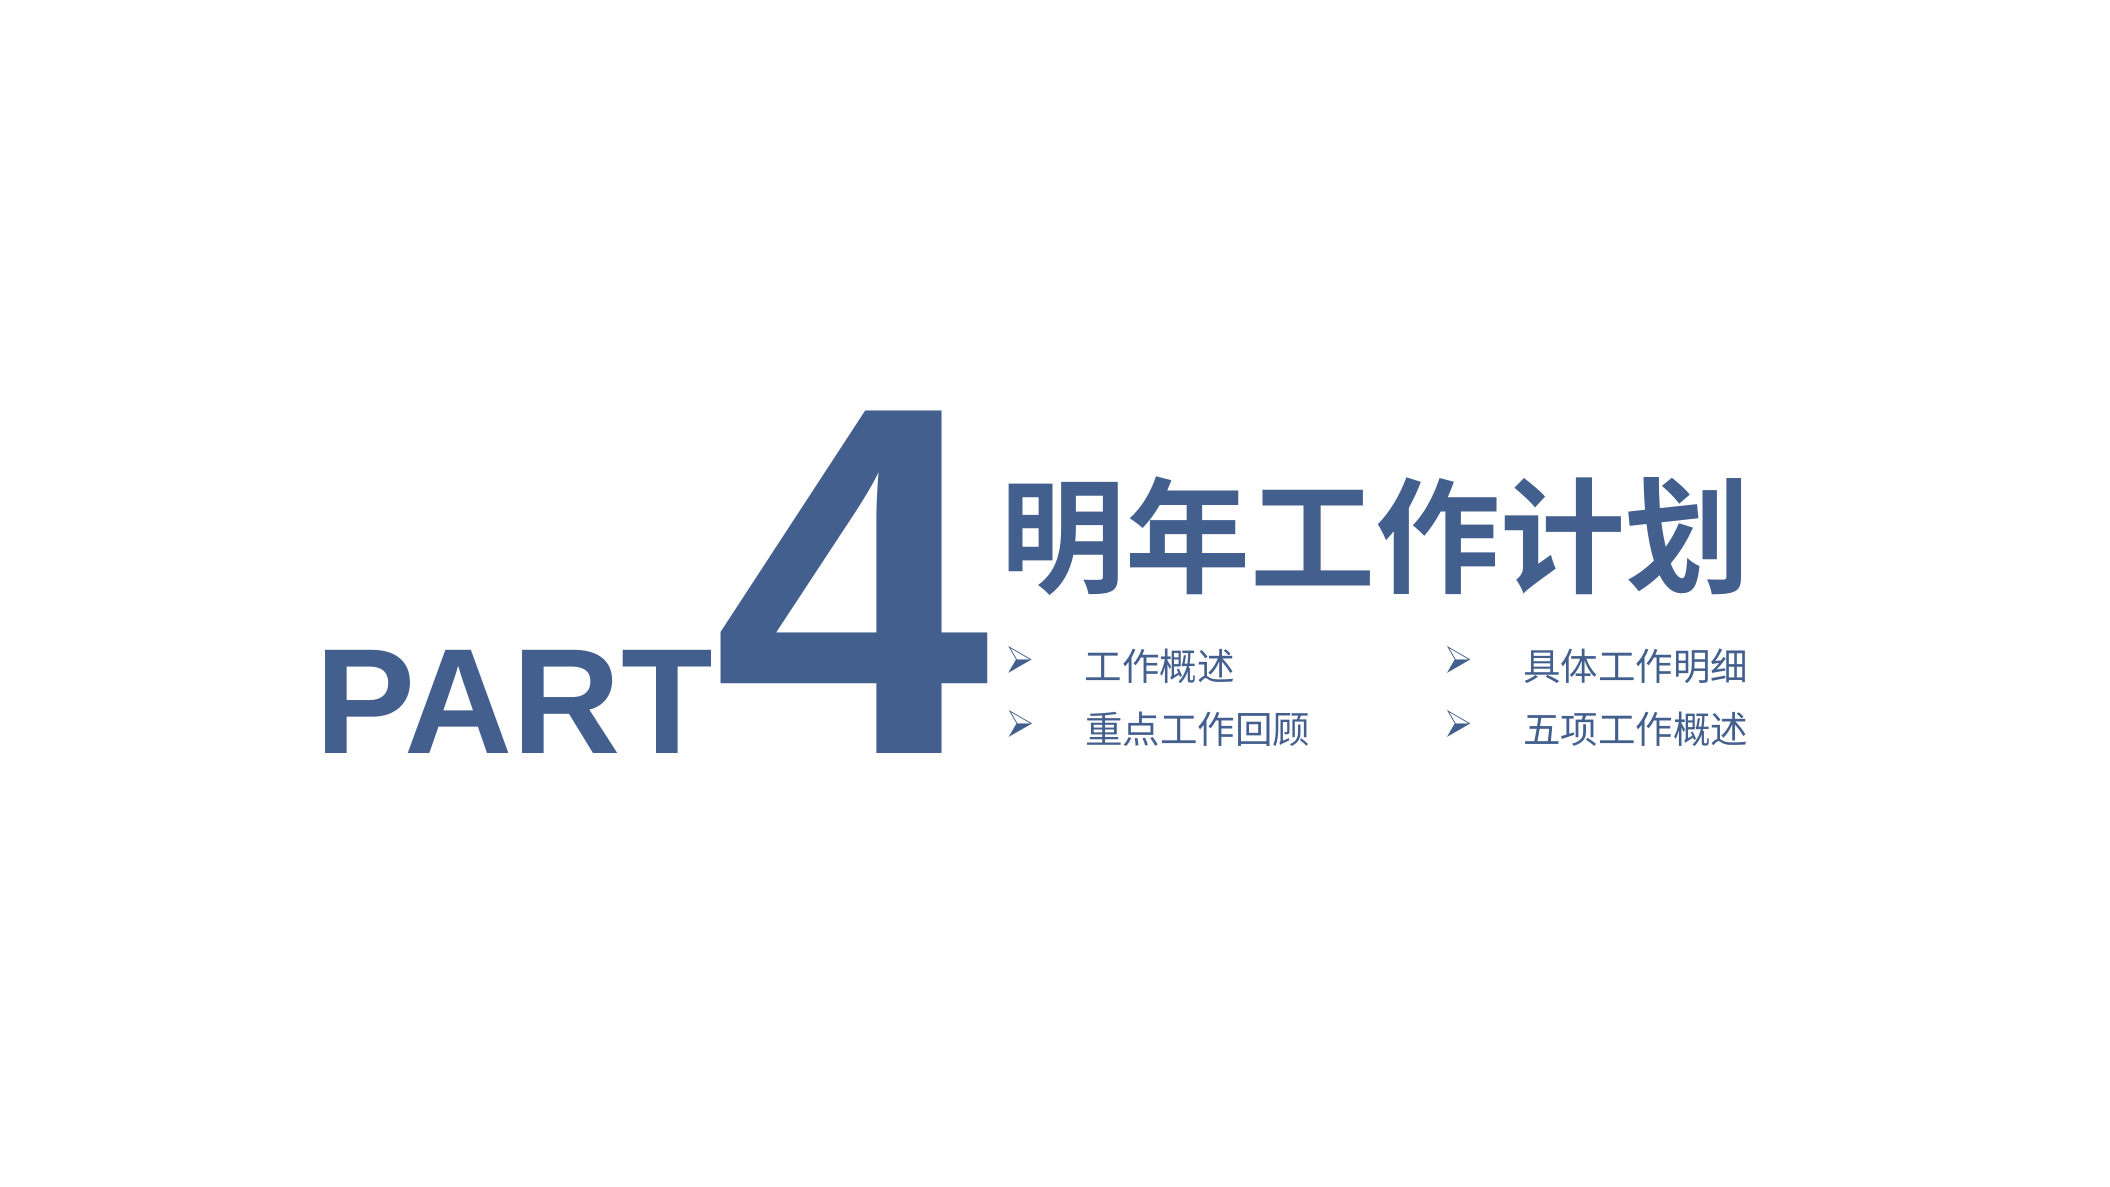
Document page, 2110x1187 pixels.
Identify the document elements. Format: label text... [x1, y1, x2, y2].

text_box 重点工作回顾 [990, 698, 1326, 759]
text_box 工作概述 [990, 635, 1250, 695]
text_box 明年工作计划 [985, 451, 1799, 617]
text_box PART4 [301, 248, 1005, 861]
text_box 具体工作明细 [1428, 635, 1764, 695]
text_box 五项工作概述 [1428, 698, 1764, 759]
